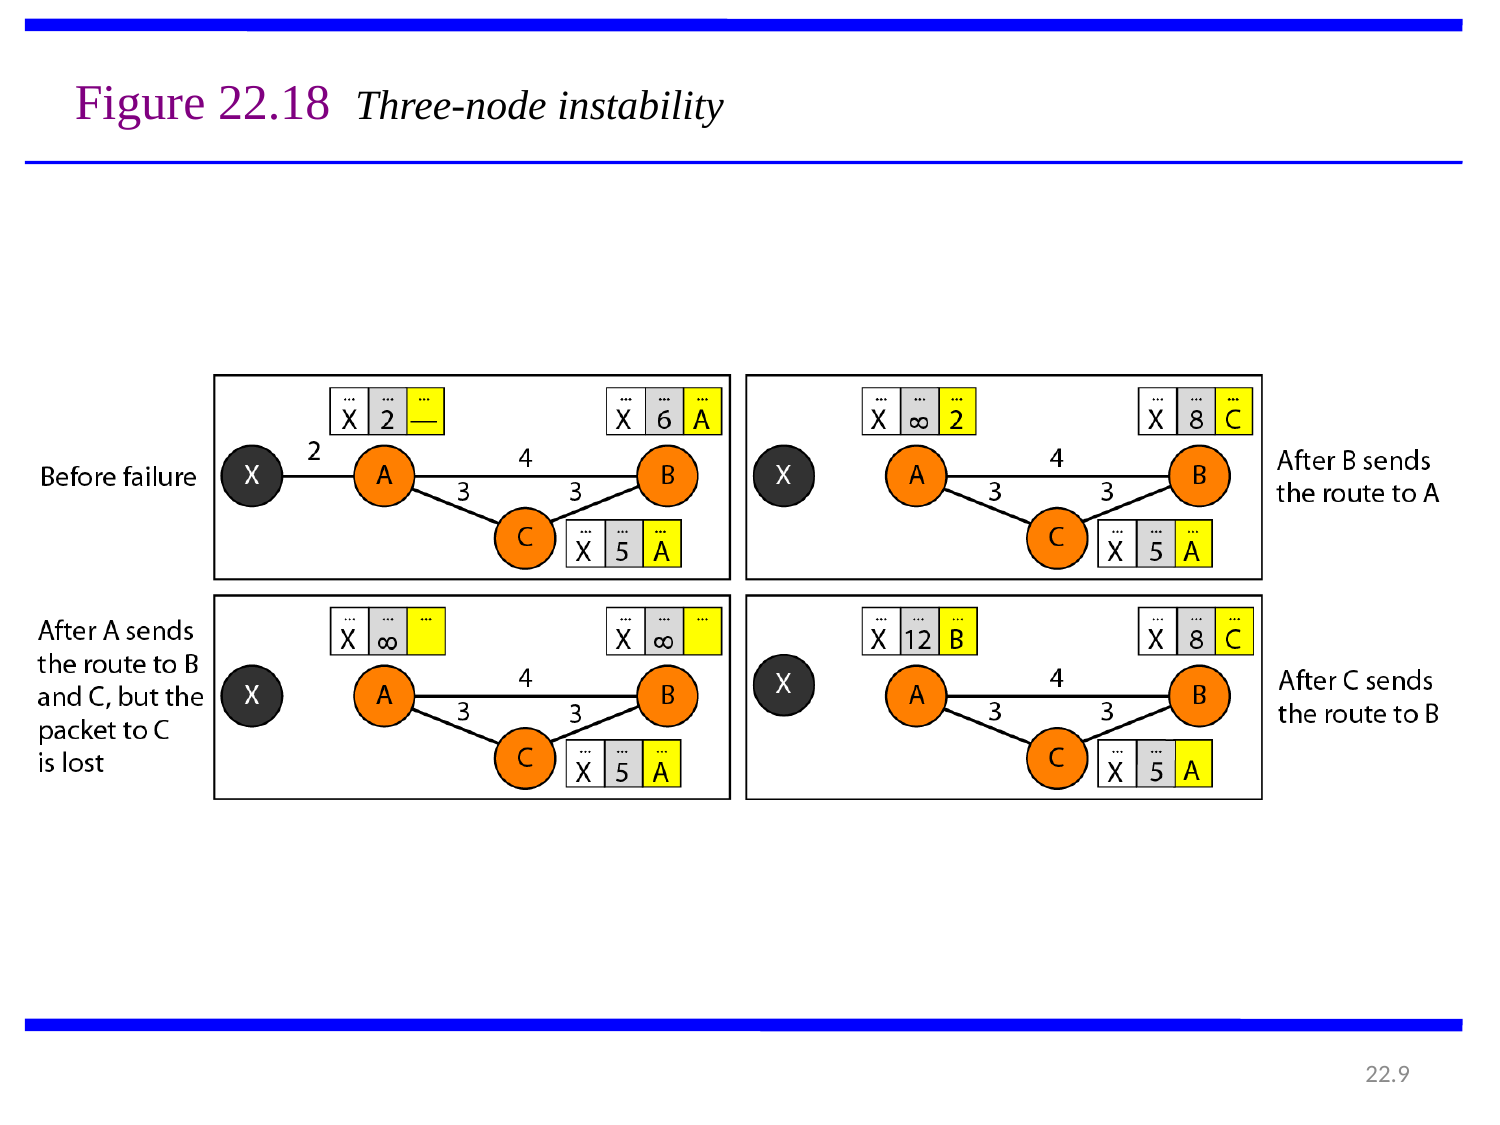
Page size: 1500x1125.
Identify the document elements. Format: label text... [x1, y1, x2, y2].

slide_number 22.9 [1074, 1042, 1425, 1103]
picture [37, 374, 1440, 801]
text_box Figure 22.18 Three-node instability [59, 62, 740, 138]
